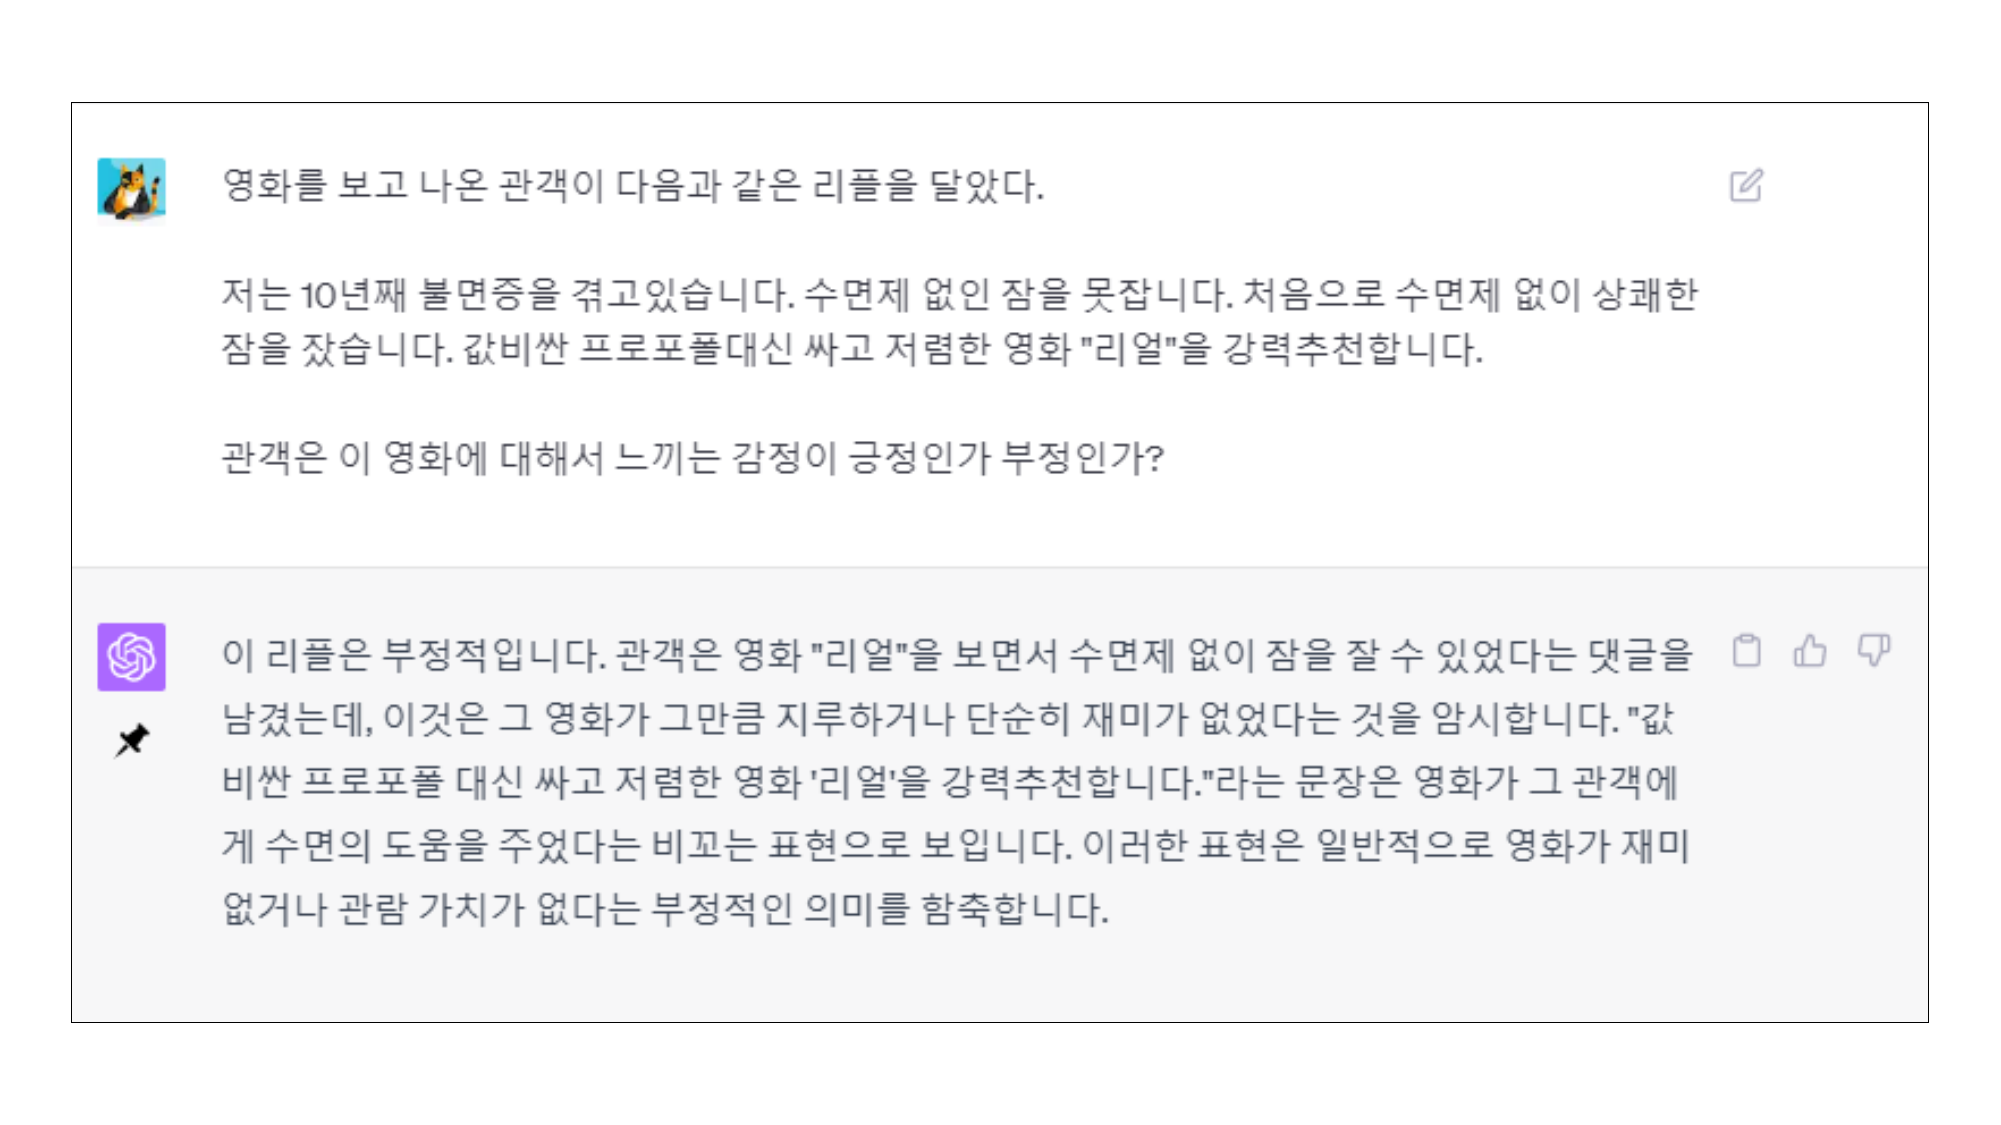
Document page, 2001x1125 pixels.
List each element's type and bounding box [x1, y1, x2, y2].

picture [71, 102, 1929, 1023]
